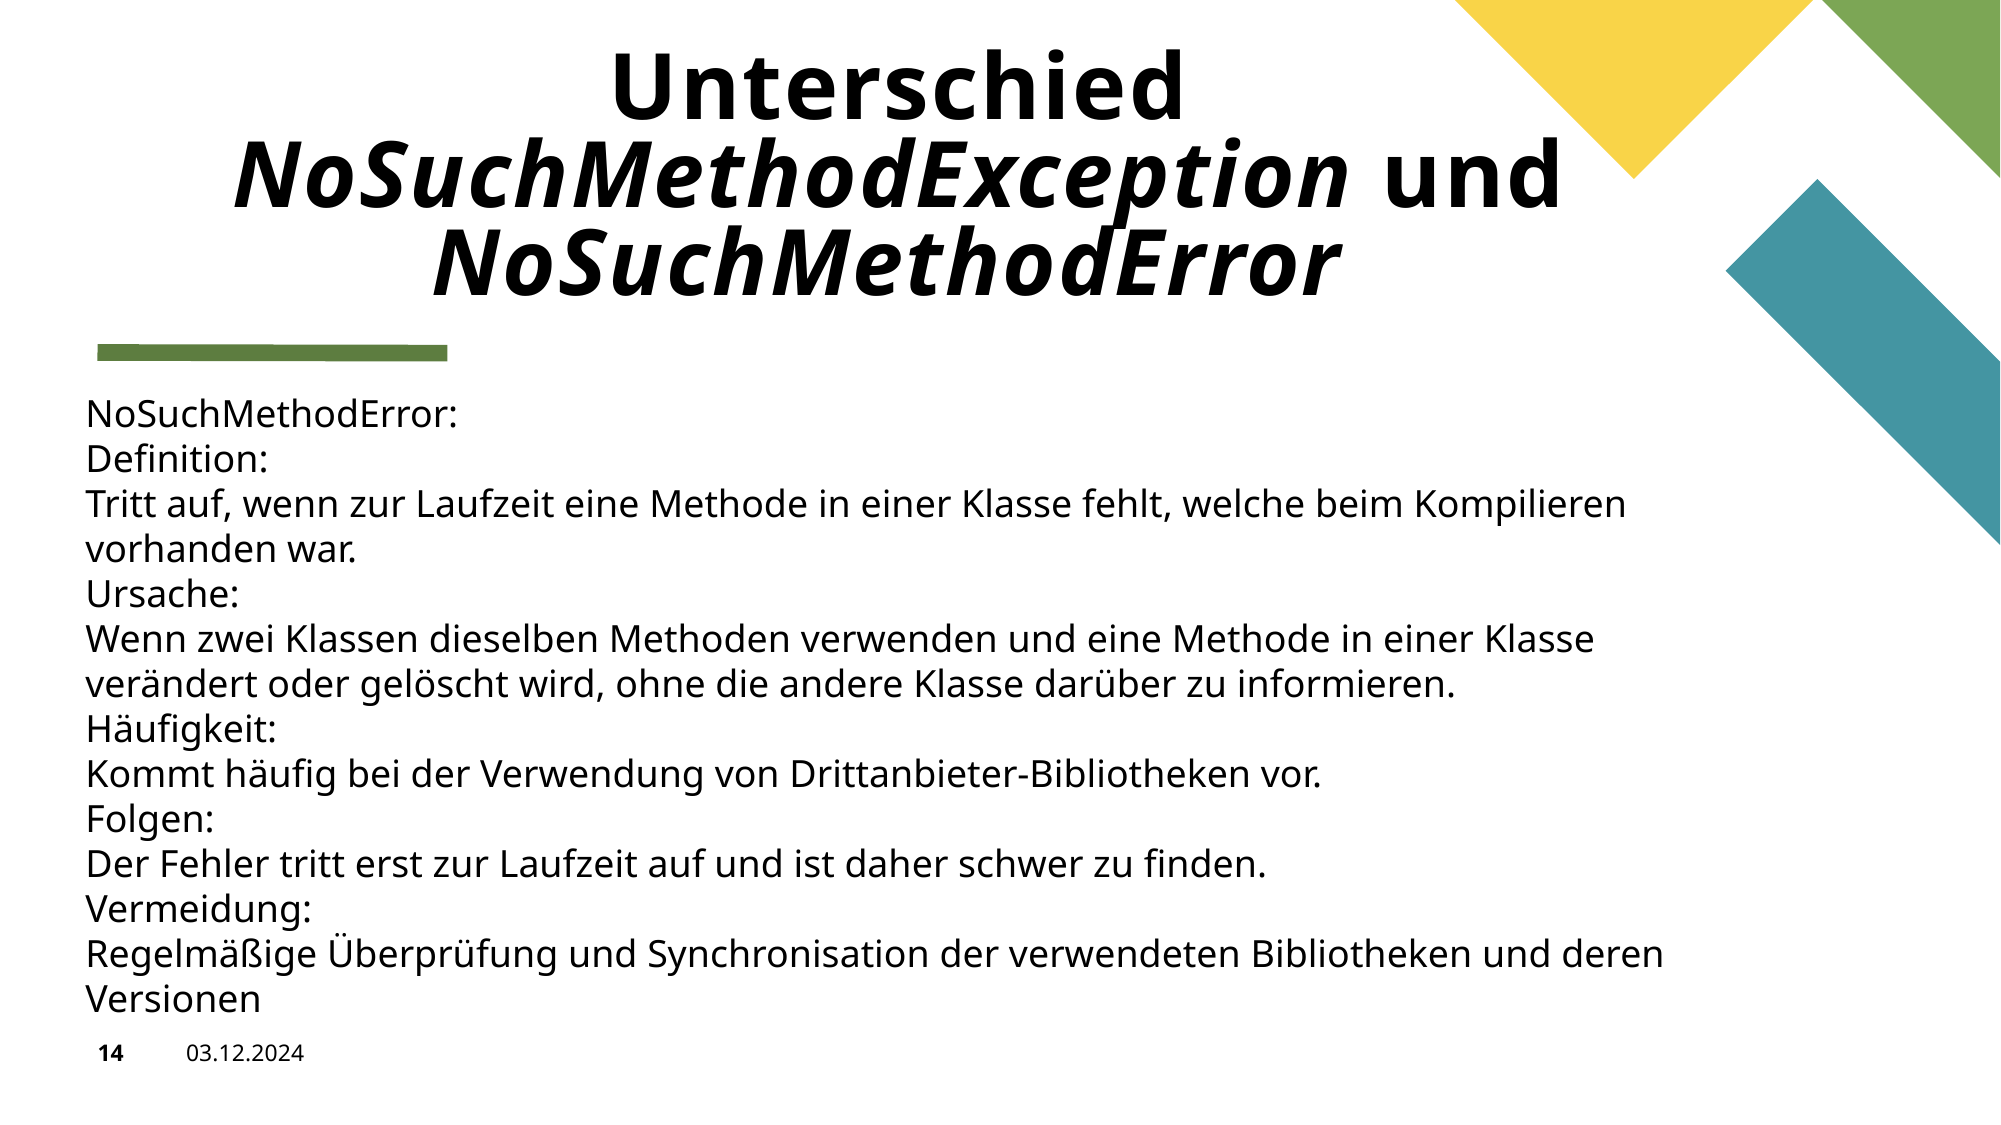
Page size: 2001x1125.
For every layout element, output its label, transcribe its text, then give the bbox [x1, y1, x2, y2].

slide_number 14 [97, 1038, 184, 1080]
text_box NoSuchMethodError: Definition: Tritt auf, wenn zur Laufzeit eine Methode in einer Klasse fehlt, welche beim Kompilieren vorhanden war. Ursache: Wenn zwei Klassen dieselben Methoden verwenden und eine Methode in einer Klasse verändert oder gelöscht wird, ohne die andere Klasse darüber zu informieren. Häufigkeit: Kommt häufig bei der Verwendung von Drittanbieter-Bibliotheken vor. Folgen: Der Fehler tritt erst zur Laufzeit auf und ist daher schwer zu finden. Vermeidung: Regelmäßige Überprüfung und Synchronisation der verwendeten Bibliotheken und deren Versionen [70, 382, 1702, 1028]
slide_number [185, 1038, 402, 1080]
title Unterschied NoSuchMethodException und NoSuchMethodError [97, 45, 1702, 314]
